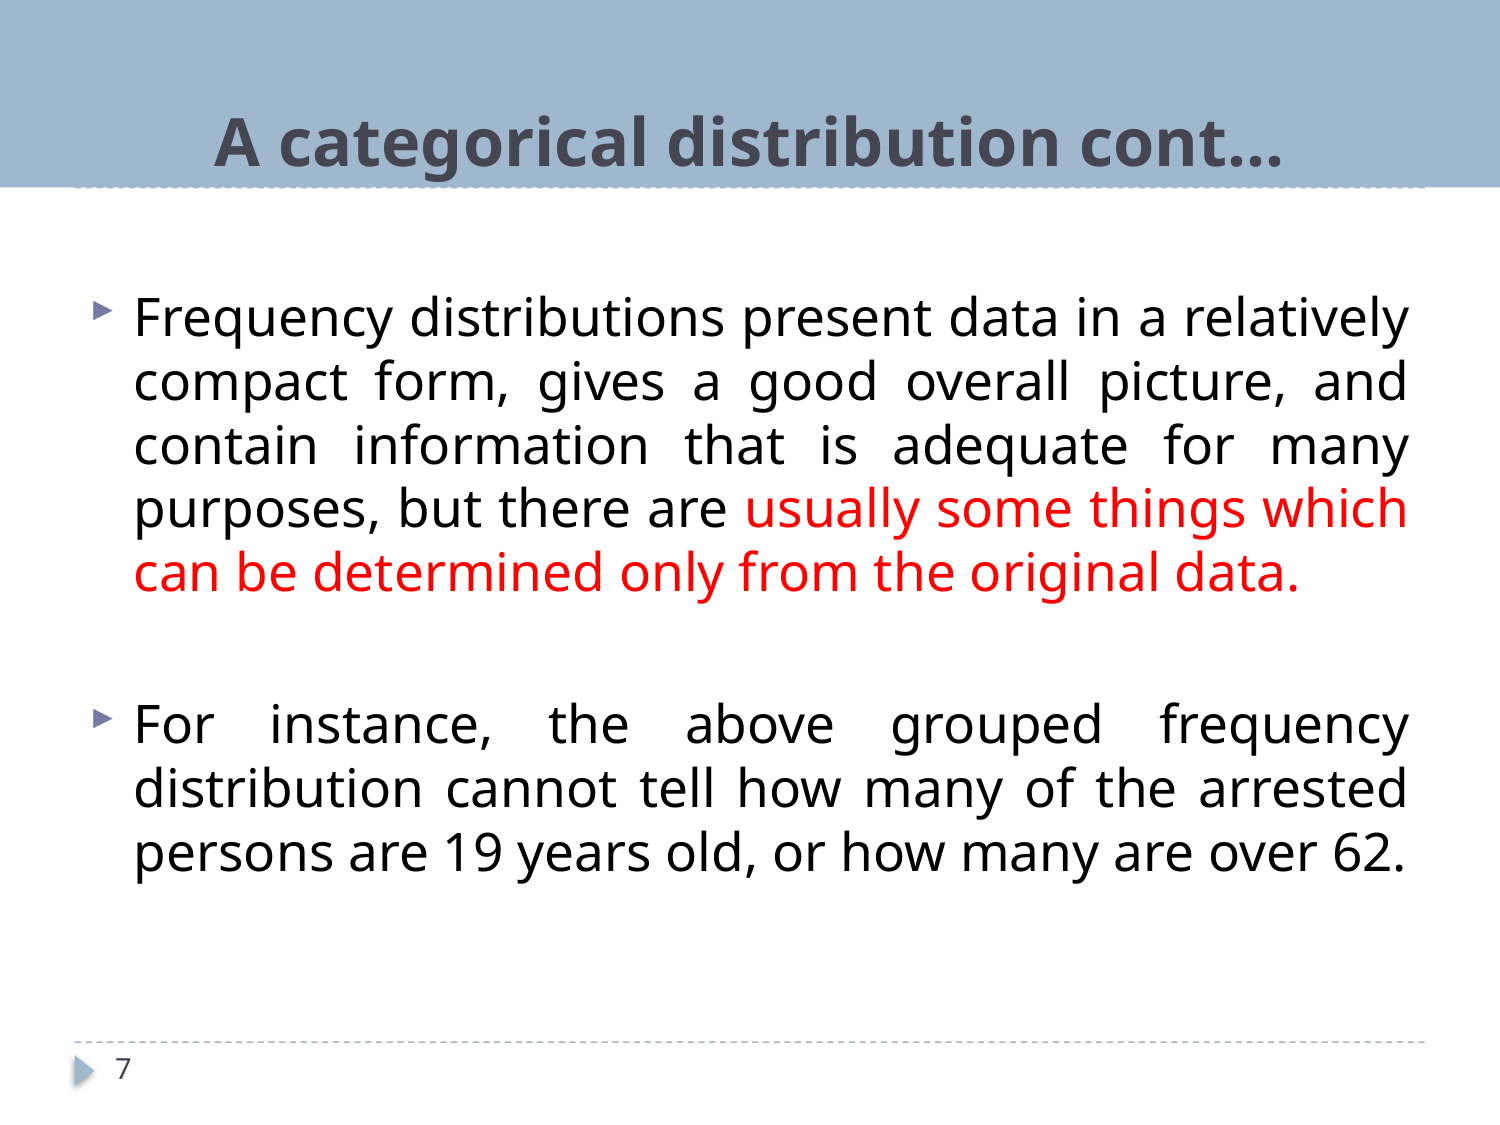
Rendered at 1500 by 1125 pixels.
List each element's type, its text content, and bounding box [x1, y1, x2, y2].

list Frequency distributions present data in a relatively compact form, gives a good overall picture, and contain information that is adequate for many purposes, but there are usually some things which can be determined only from the original data. For instance, the above grouped frequency distribution cannot tell how many of the arrested persons are 19 years old, or how many are over 62. [75, 200, 1425, 1010]
title A categorical distribution cont… [0, 0, 1500, 188]
slide_number 7 [100, 1042, 426, 1103]
